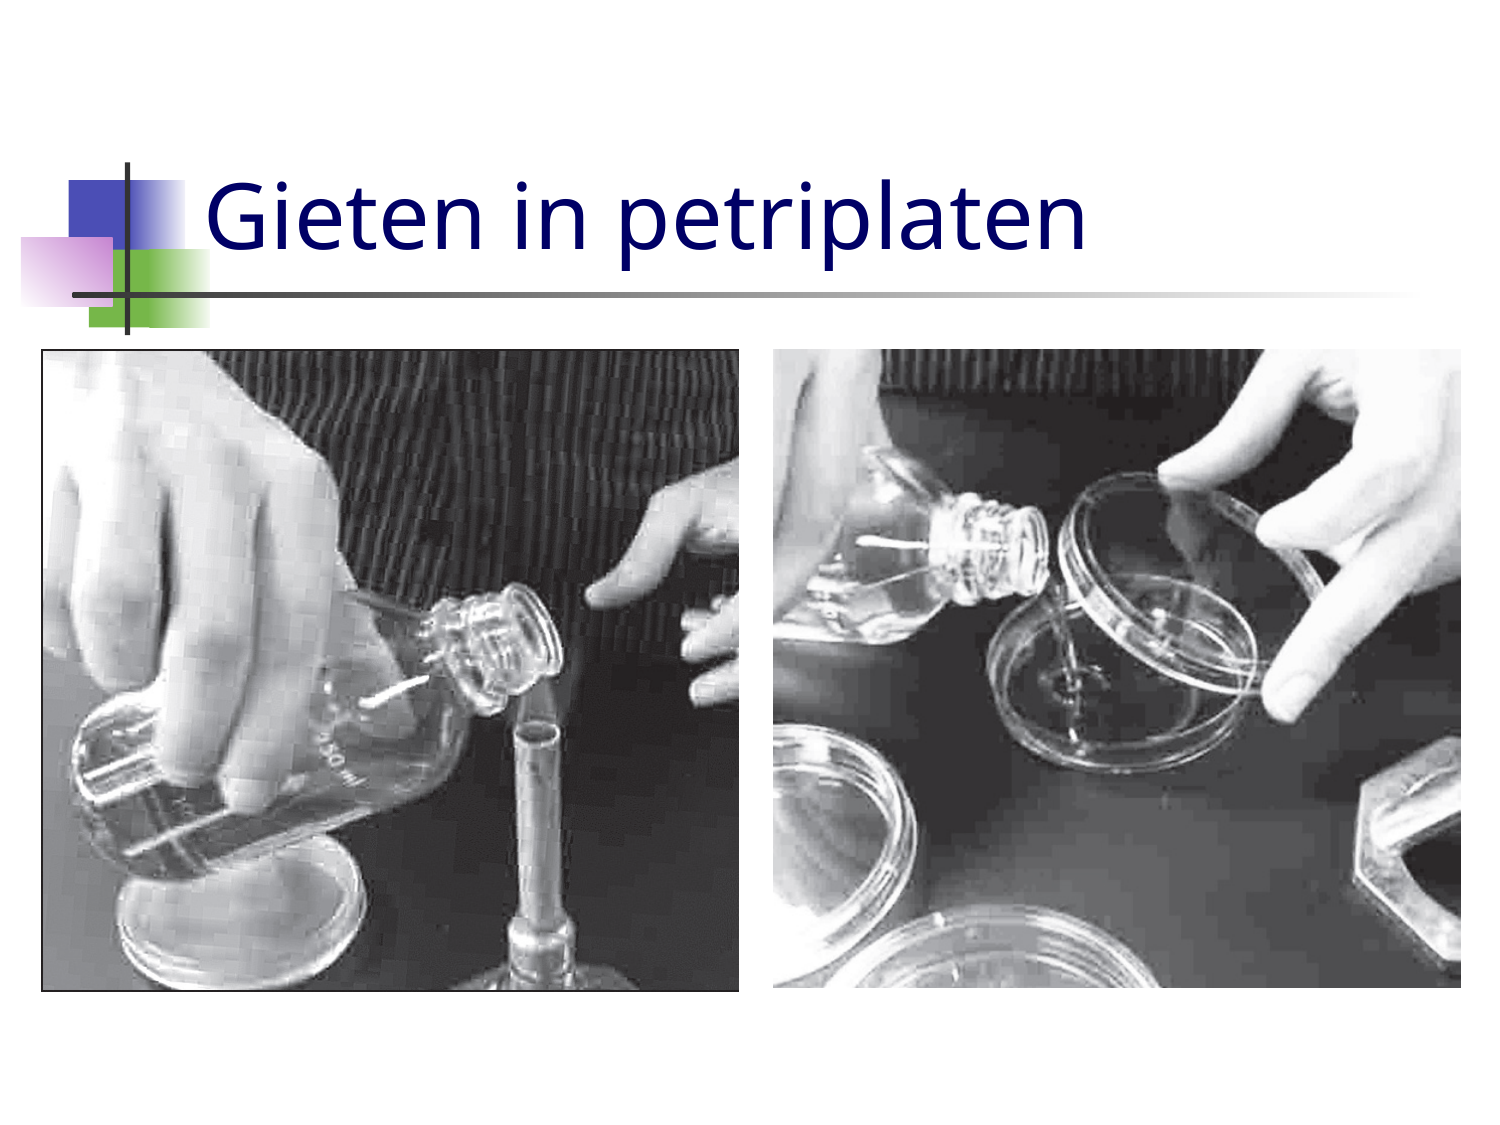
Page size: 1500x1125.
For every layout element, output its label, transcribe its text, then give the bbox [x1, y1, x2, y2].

title Gieten in petriplaten [188, 35, 1468, 275]
picture [773, 349, 1461, 988]
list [41, 349, 739, 992]
